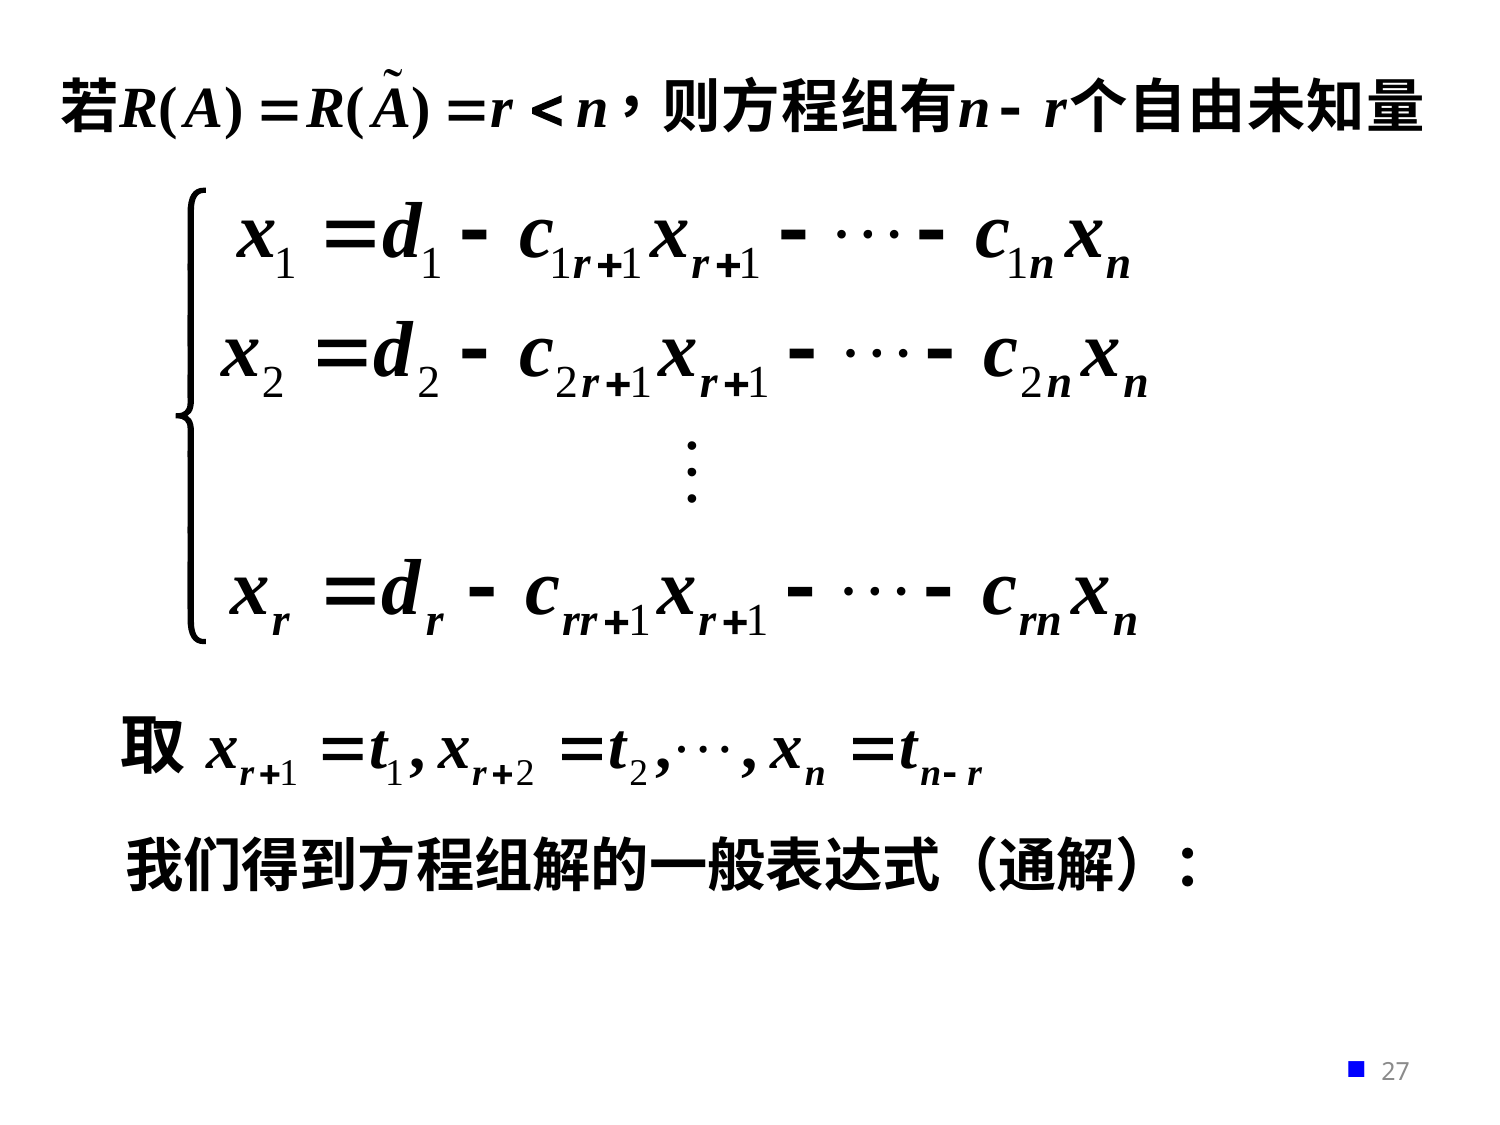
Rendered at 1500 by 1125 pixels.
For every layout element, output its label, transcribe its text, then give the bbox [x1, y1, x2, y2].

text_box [52, 59, 1436, 153]
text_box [159, 172, 1173, 663]
slide_number 27 [1074, 1042, 1425, 1103]
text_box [113, 702, 997, 801]
text_box 我们得到方程组解的一般表达式（通解）： [110, 820, 1247, 906]
